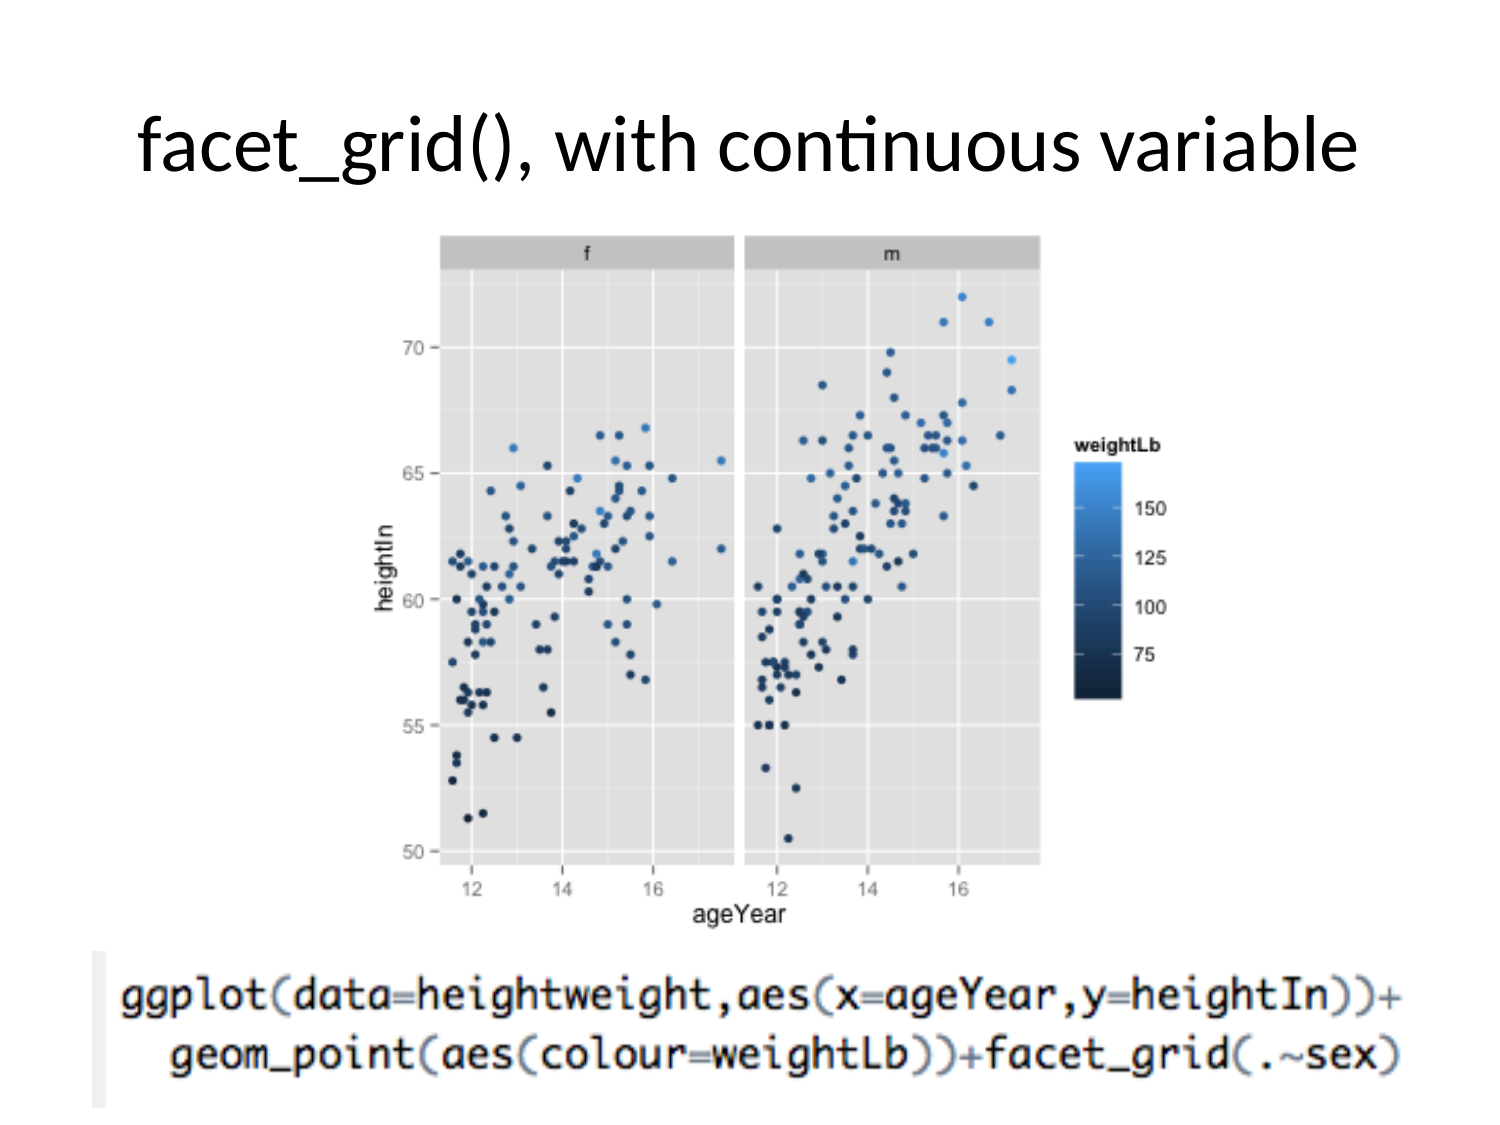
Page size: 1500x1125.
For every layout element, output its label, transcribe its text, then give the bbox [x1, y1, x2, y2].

picture [91, 197, 1436, 1108]
title facet_grid(), with continuous variable [75, 45, 1425, 233]
